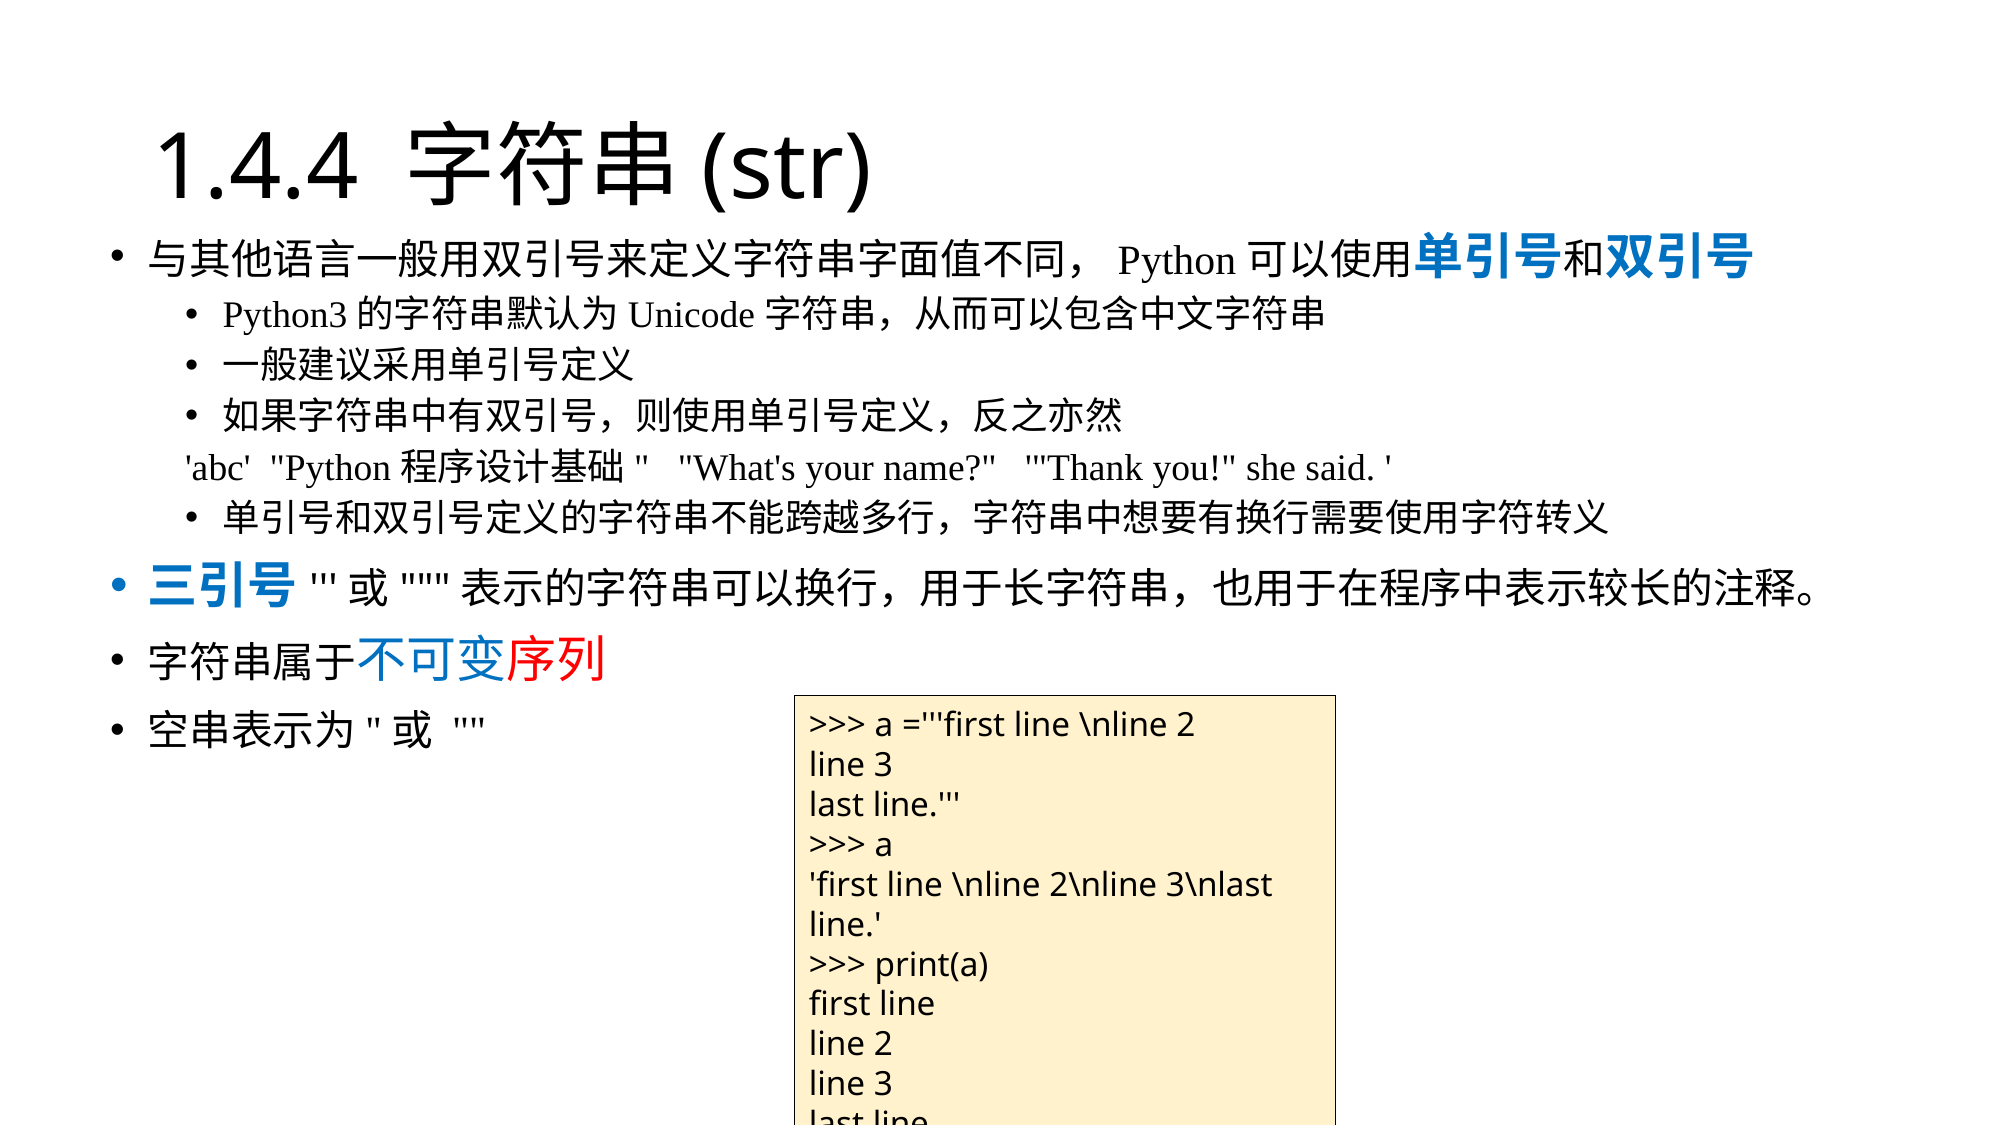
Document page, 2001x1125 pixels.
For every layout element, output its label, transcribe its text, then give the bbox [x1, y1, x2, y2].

list 与其他语言一般用双引号来定义字符串字面值不同，Python可以使用单引号和双引号 Python3的字符串默认为Unicode字符串，从而可以包含中文字符串 一般建议采用单引号定义 如果字符串中有双引号，则使用单引号定义，反之亦然 'abc' "Python程序设计基础" "What's your name?" '"Thank you!" she said. ' 单引号和双引号定义的字符串不能跨越多行，字符串中想要有换行需要使用字符转义 三引号'''或"""表示的字符串可以换行，用于长字符串，也用于在程序中表示较长的注释。 字符串属于不可变序列 空串表示为''或 "" [94, 223, 1863, 1014]
title 1.4.4 字符串(str) [137, 59, 1863, 223]
text_box >>> a ='''first line \nline 2 line 3 last line.''' >>> a 'first line \nline 2\nline 3\nlast line.' >>> print(a) first line line 2 line 3 last line. [794, 695, 1336, 1125]
